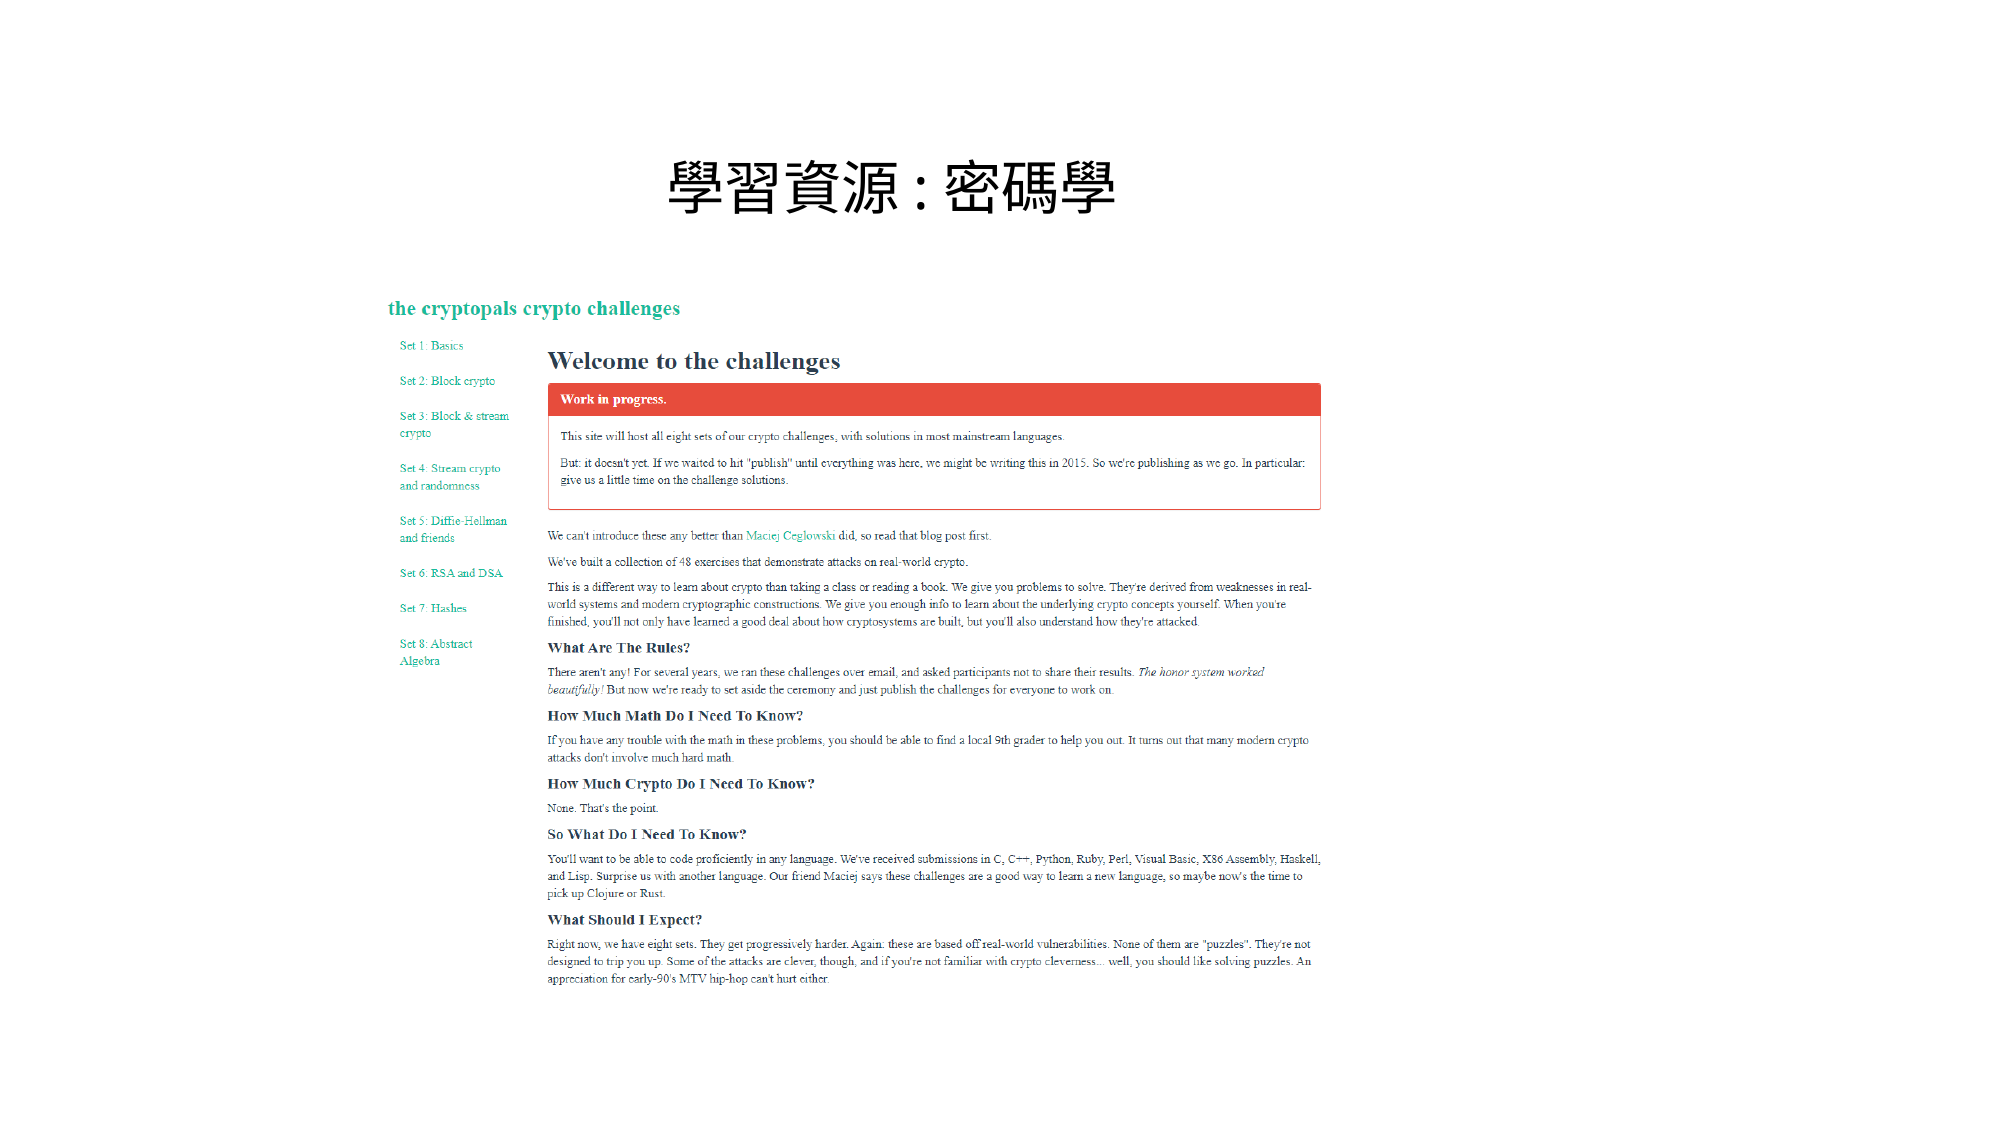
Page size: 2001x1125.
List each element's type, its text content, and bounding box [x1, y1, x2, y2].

title 學習資源:密碼學 [620, 103, 1165, 277]
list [363, 277, 1479, 992]
